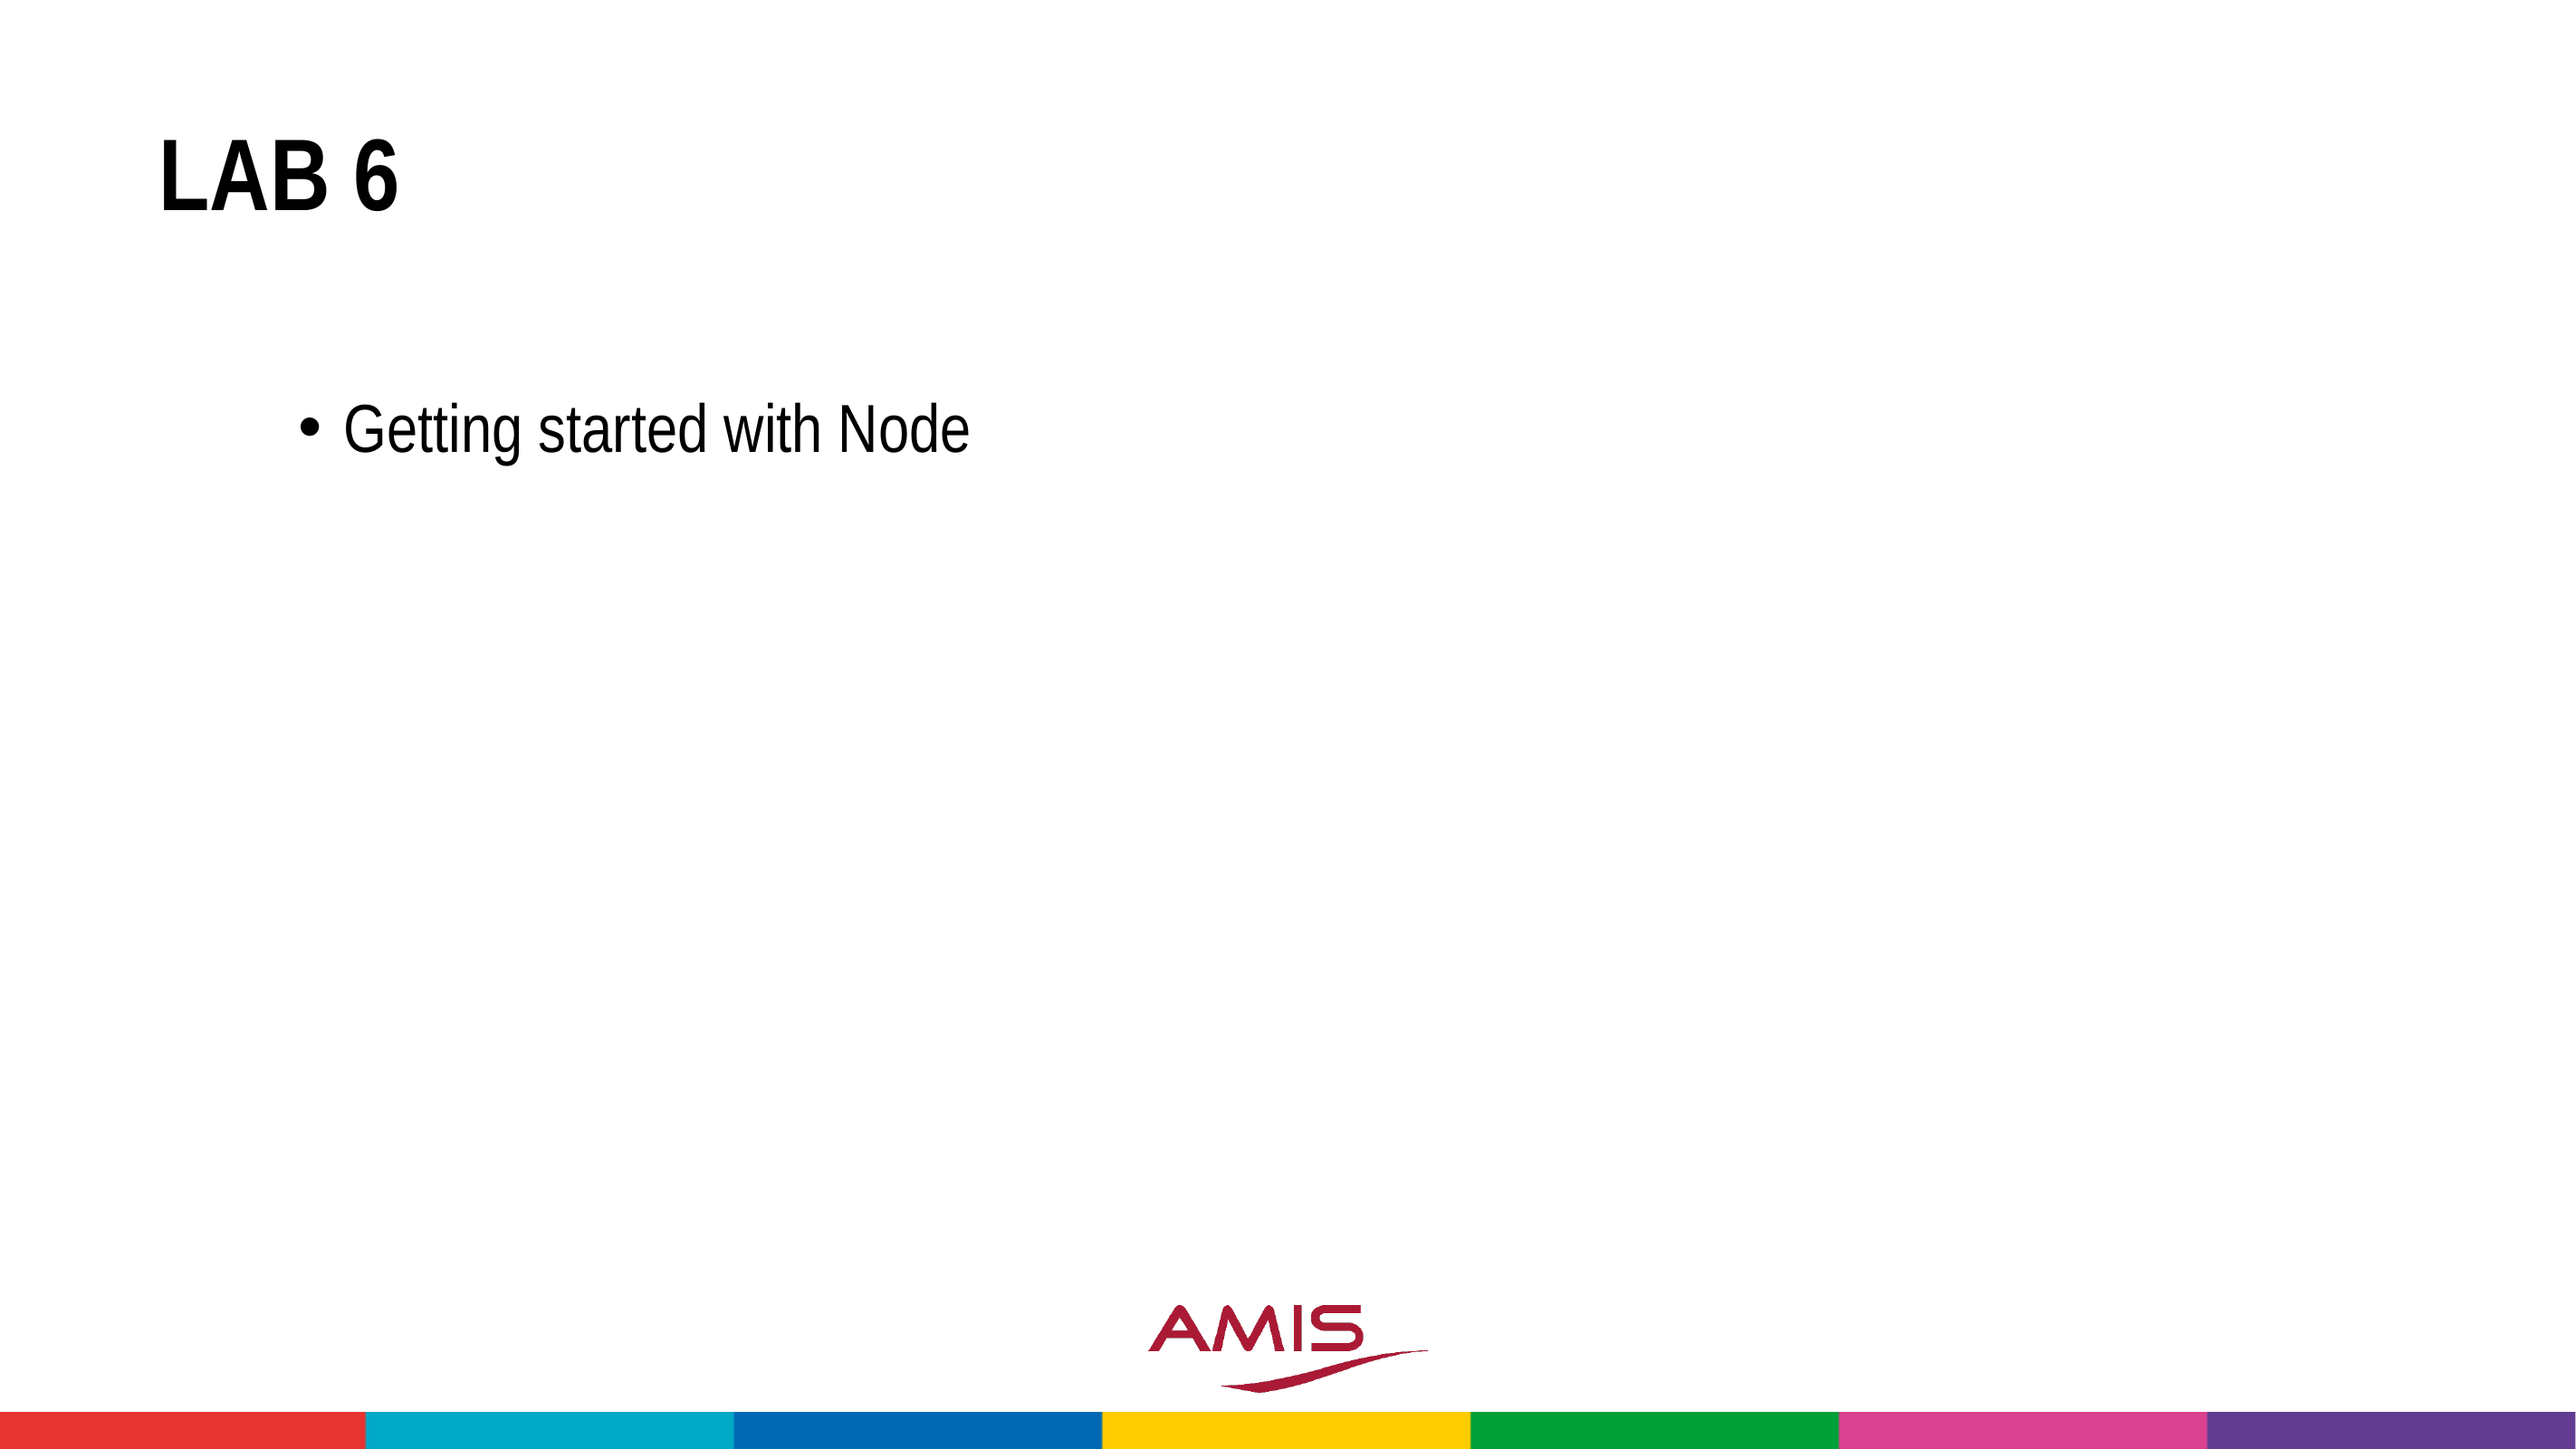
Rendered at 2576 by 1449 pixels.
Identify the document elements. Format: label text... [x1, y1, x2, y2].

list Getting started with Node [284, 387, 2059, 1238]
title Lab 6 [145, 125, 2059, 326]
picture [735, 1412, 2576, 1449]
picture [1148, 1305, 1428, 1393]
picture [0, 1412, 733, 1449]
